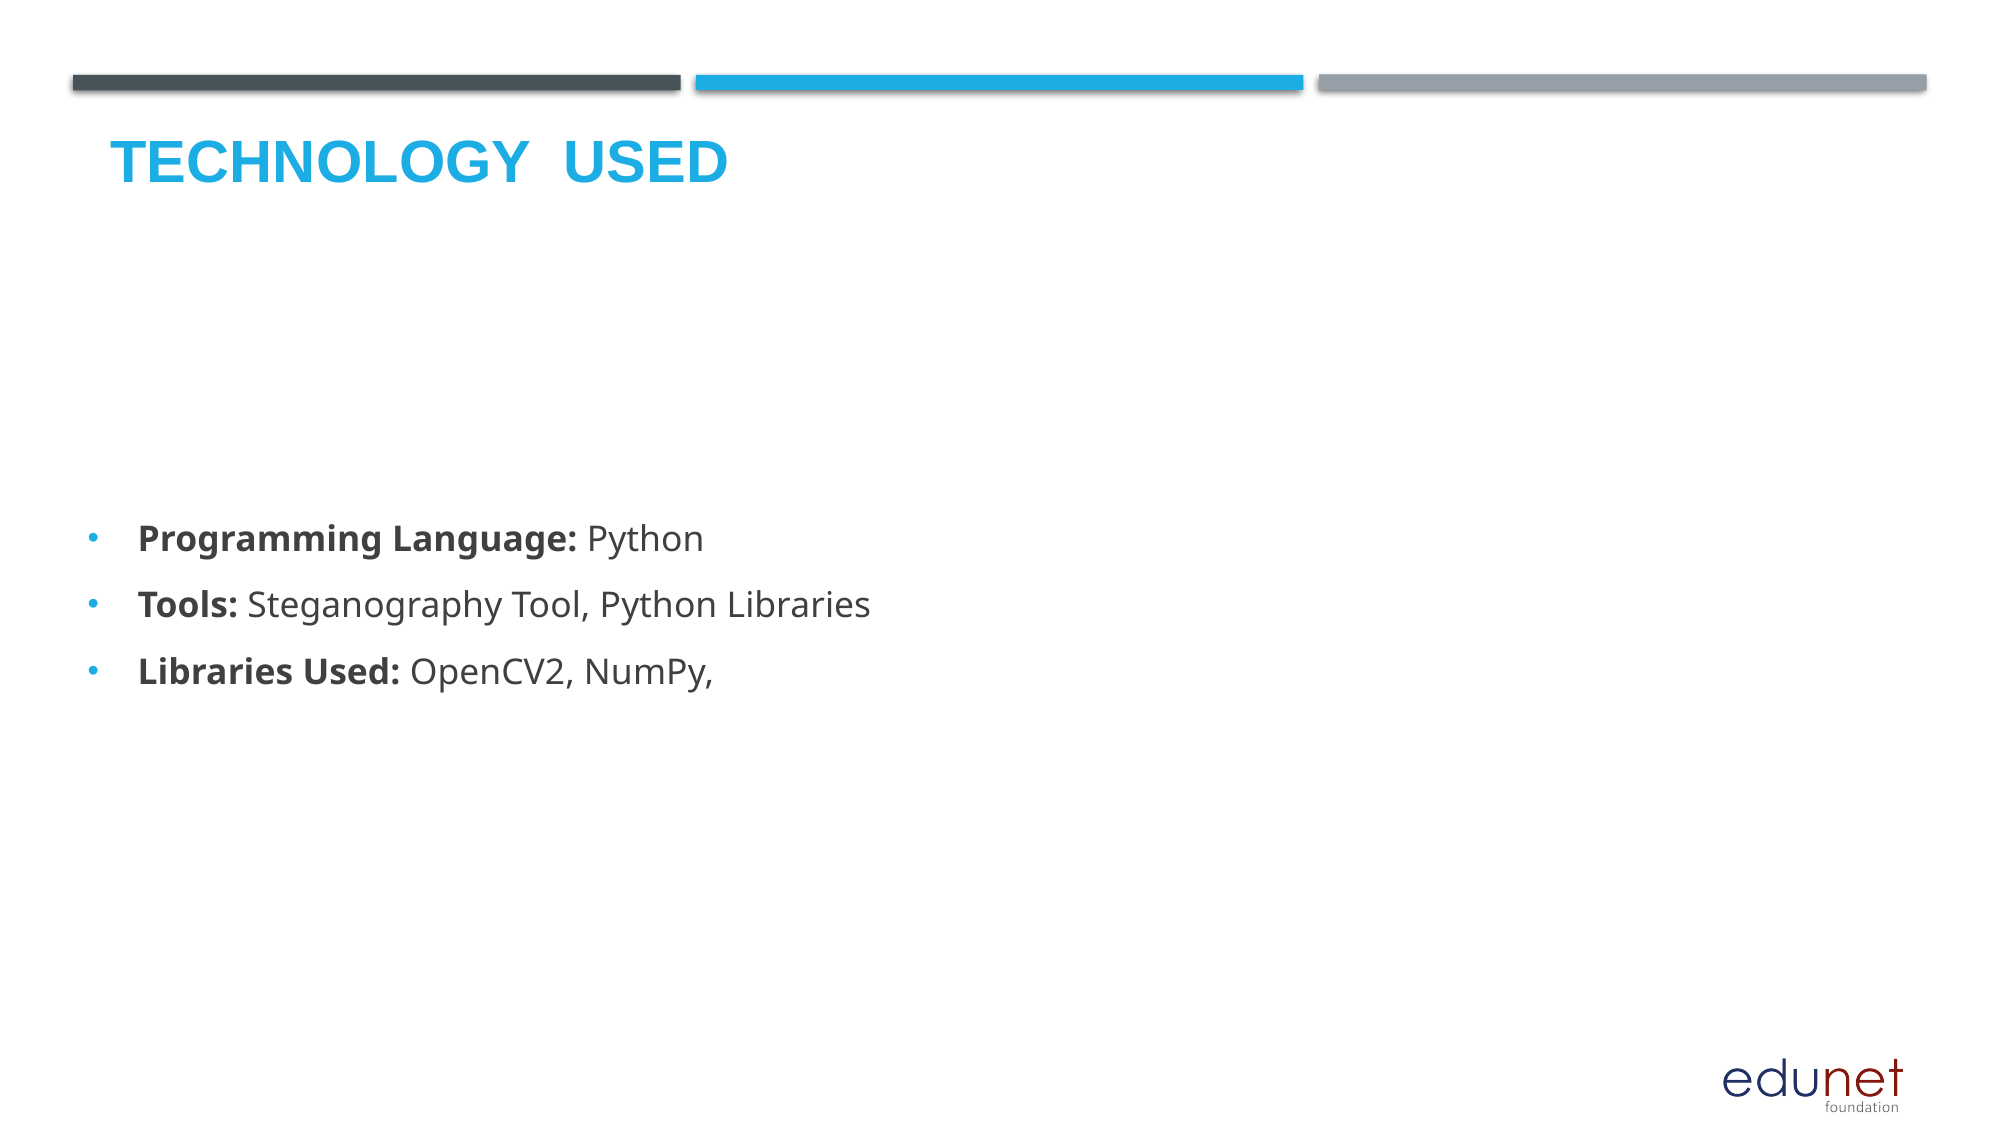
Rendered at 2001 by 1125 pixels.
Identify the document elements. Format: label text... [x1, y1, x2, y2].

list Programming Language: Python Tools: Steganography Tool, Python Libraries Libraries Used: OpenCV2, NumPy, [72, 178, 1978, 1091]
title Technology used [95, 115, 1905, 178]
picture [1719, 1091, 1905, 1116]
